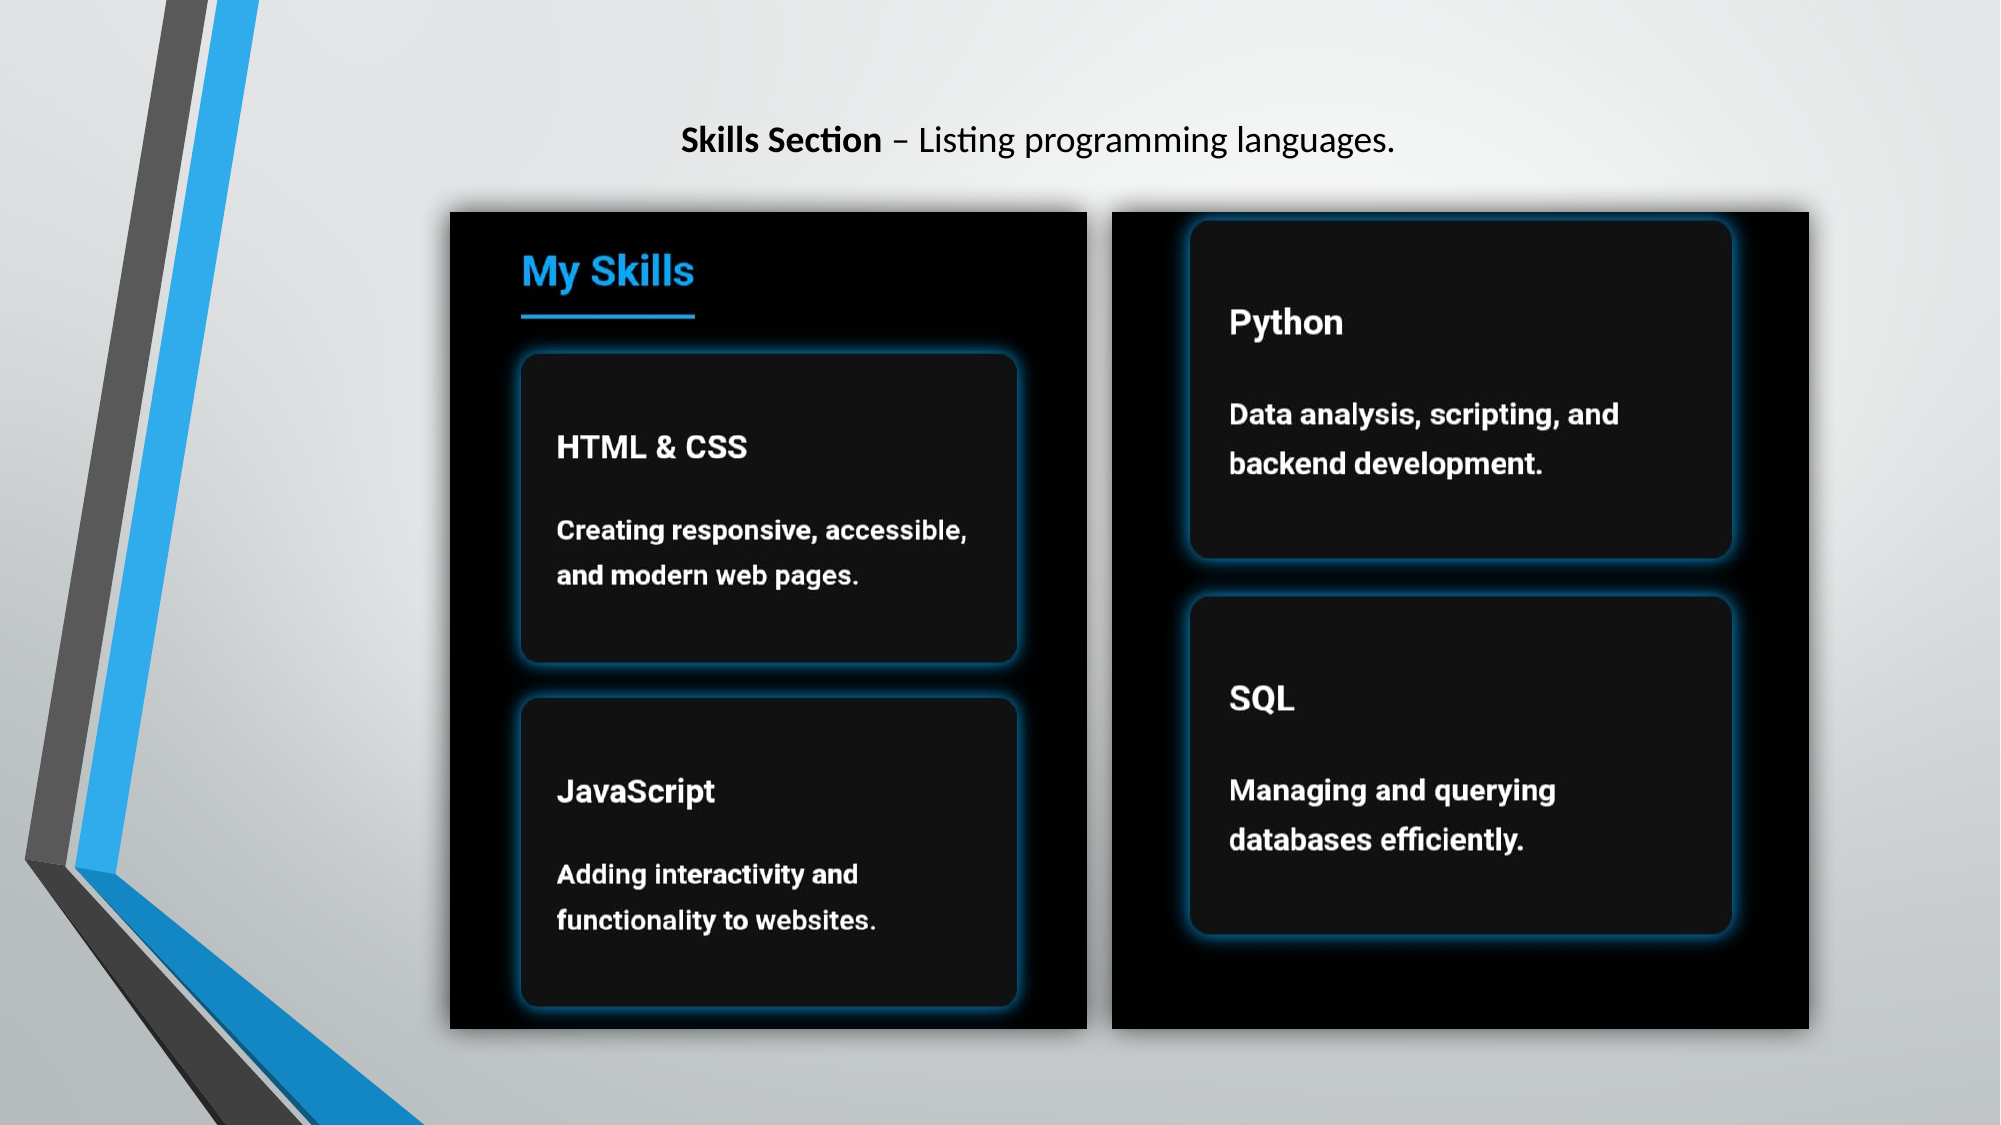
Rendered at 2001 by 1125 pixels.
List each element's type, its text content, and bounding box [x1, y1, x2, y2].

picture [449, 212, 1088, 1030]
picture [1112, 212, 1809, 1030]
text_box Skills Section – Listing programming languages. [637, 112, 1438, 160]
